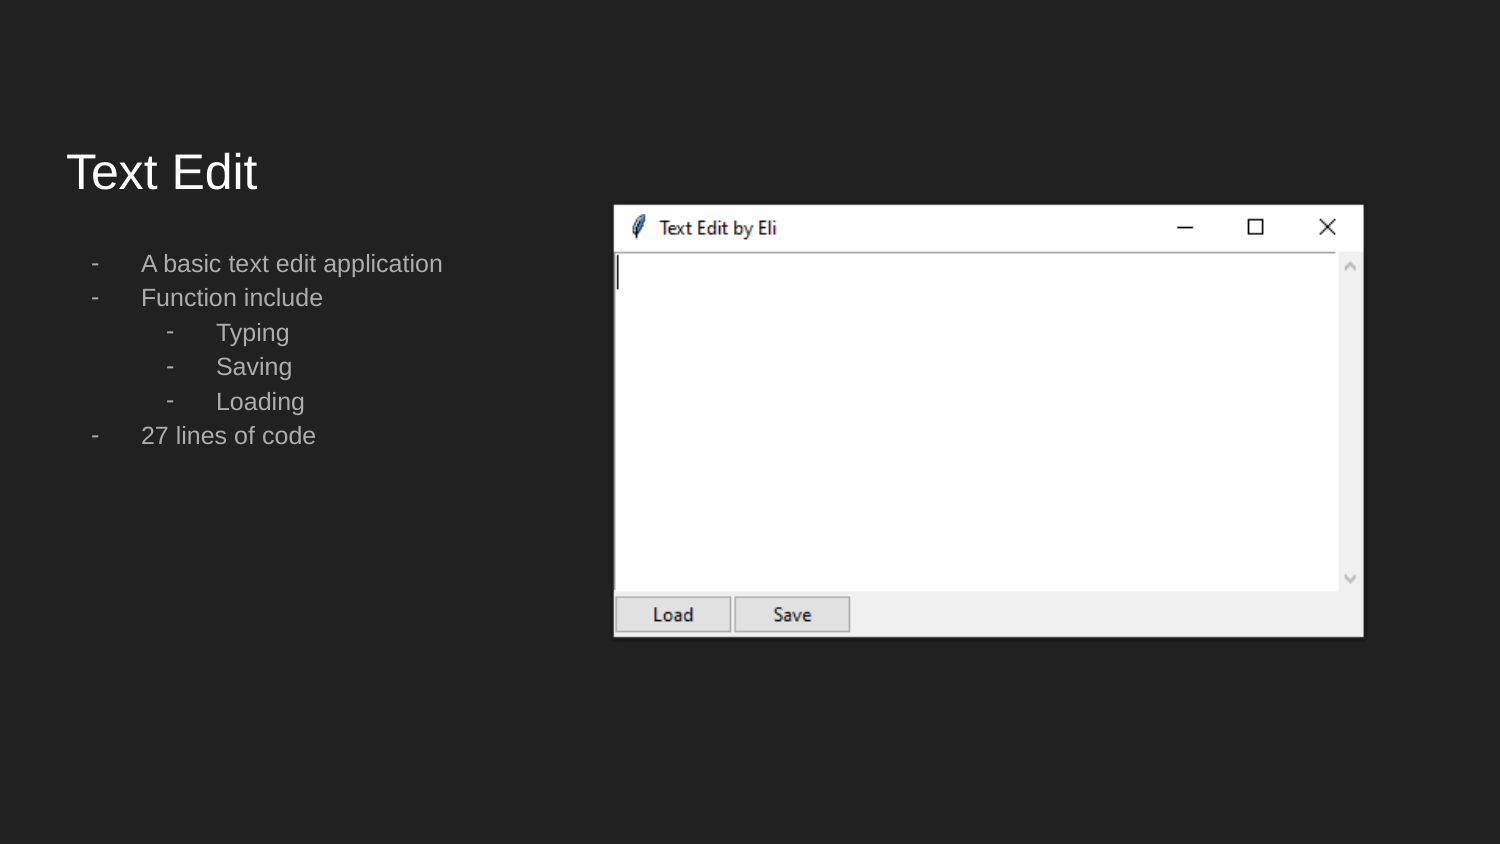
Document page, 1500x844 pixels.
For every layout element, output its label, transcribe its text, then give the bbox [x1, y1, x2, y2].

title Text Edit [51, 91, 512, 216]
picture [611, 202, 1367, 642]
list A basic text edit application Function include Typing Saving Loading 27 lines of code [51, 227, 594, 750]
